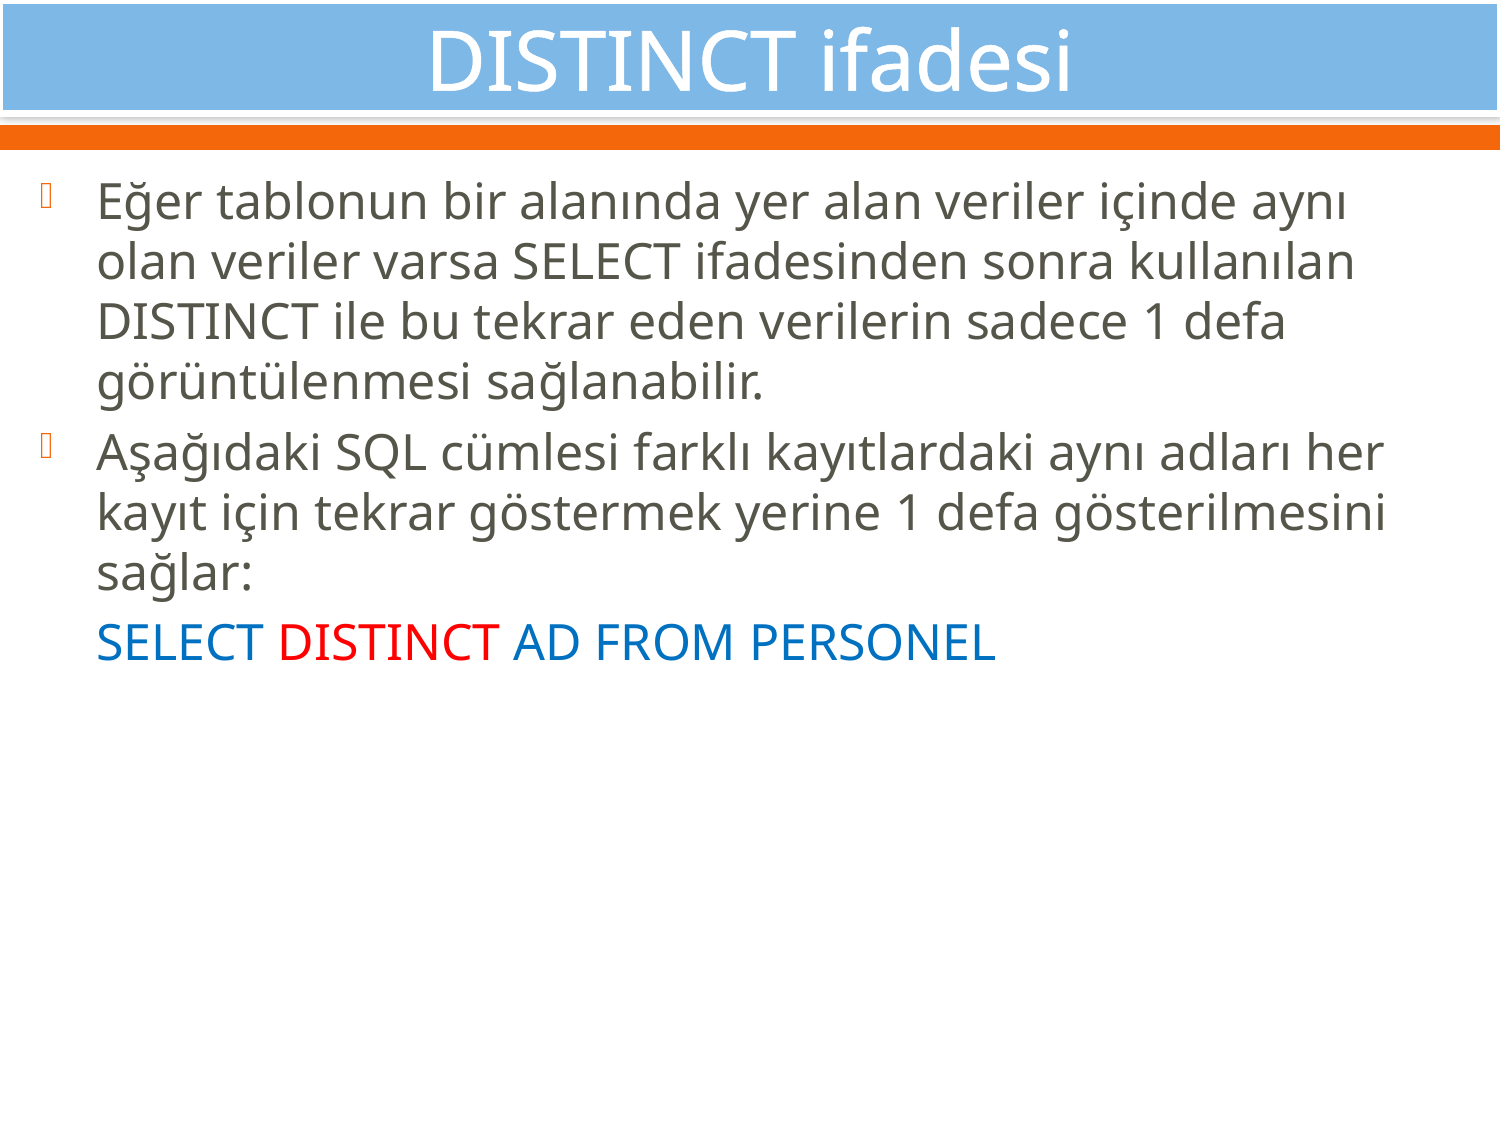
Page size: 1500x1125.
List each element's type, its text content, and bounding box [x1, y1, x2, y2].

list Eğer tablonun bir alanında yer alan veriler içinde aynı olan veriler varsa SELECT ifadesinden sonra kullanılan DISTINCT ile bu tekrar eden verilerin sadece 1 defa görüntülenmesi sağlanabilir. Aşağıdaki SQL cümlesi farklı kayıtlardaki aynı adları her kayıt için tekrar göstermek yerine 1 defa gösterilmesini sağlar: SELECT DISTINCT AD FROM PERSONEL [24, 162, 1475, 1025]
title DISTINCT ifadesi [0, 9, 1500, 105]
